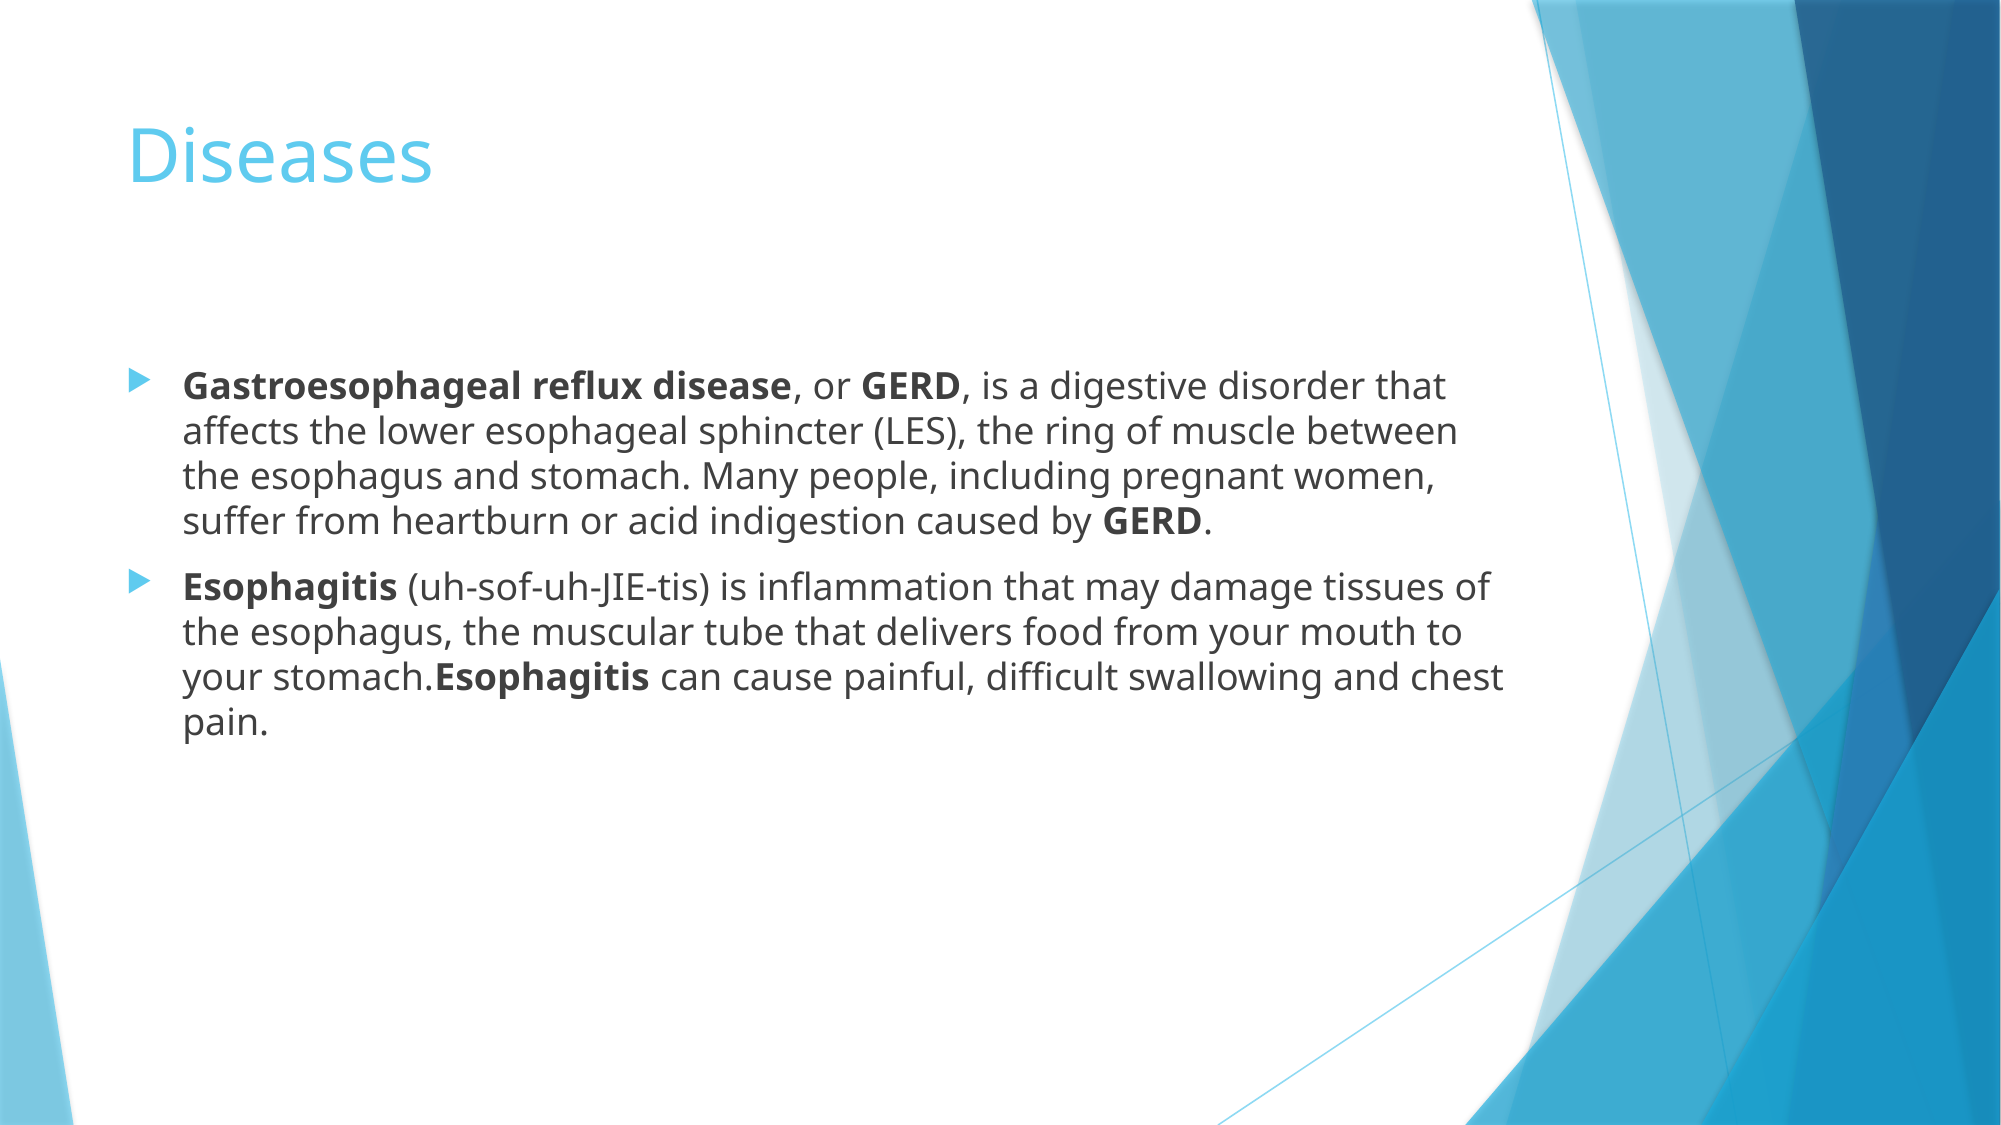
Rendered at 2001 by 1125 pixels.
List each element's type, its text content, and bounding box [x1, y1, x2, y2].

title Diseases [111, 99, 1522, 317]
list Gastroesophageal reflux disease, or GERD, is a digestive disorder that affects the lower esophageal sphincter (LES), the ring of muscle between the esophagus and stomach. Many people, including pregnant women, suffer from heartburn or acid indigestion caused by GERD. Esophagitis (uh-sof-uh-JIE-tis) is inflammation that may damage tissues of the esophagus, the muscular tube that delivers food from your mouth to your stomach.Esophagitis can cause painful, difficult swallowing and chest pain. [111, 354, 1522, 992]
